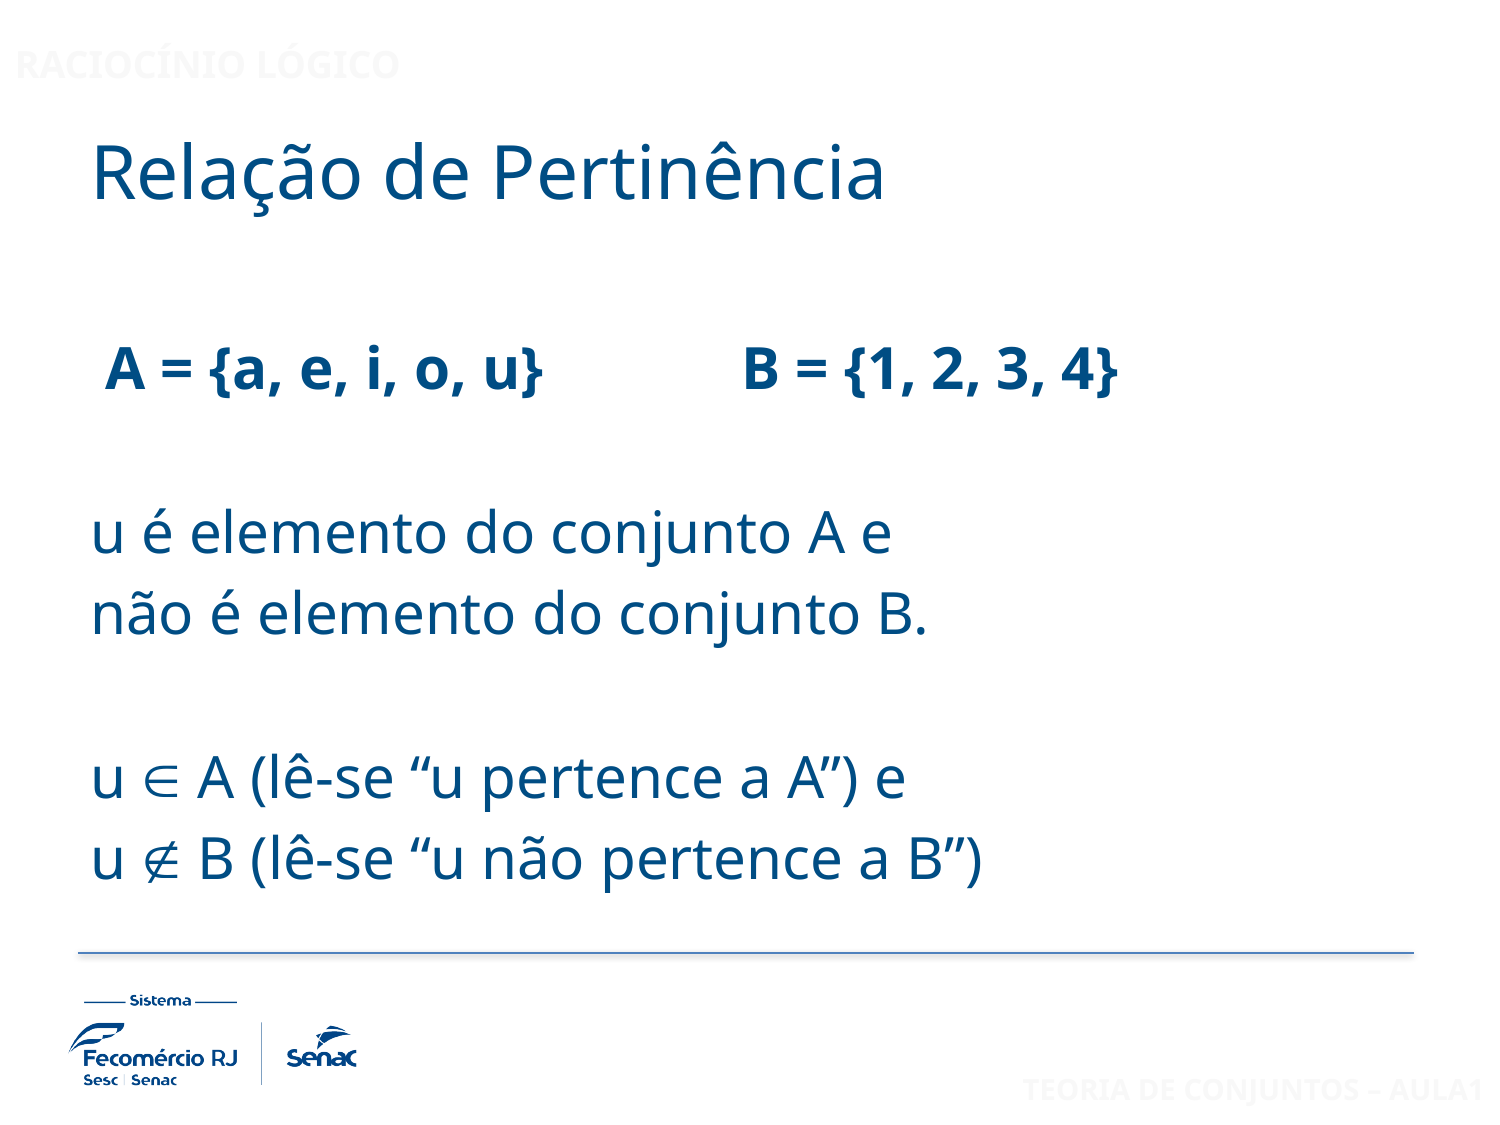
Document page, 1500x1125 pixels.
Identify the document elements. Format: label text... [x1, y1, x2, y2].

list A = {a, e, i, o, u} B = {1, 2, 3, 4} u é elemento do conjunto A e não é elemento do conjunto B. u  A (lê-se “u pertence a A”) e u  B (lê-se “u não pertence a B”) [75, 323, 1425, 1067]
picture [63, 990, 361, 1090]
title Relação de Pertinência [75, 117, 1425, 305]
